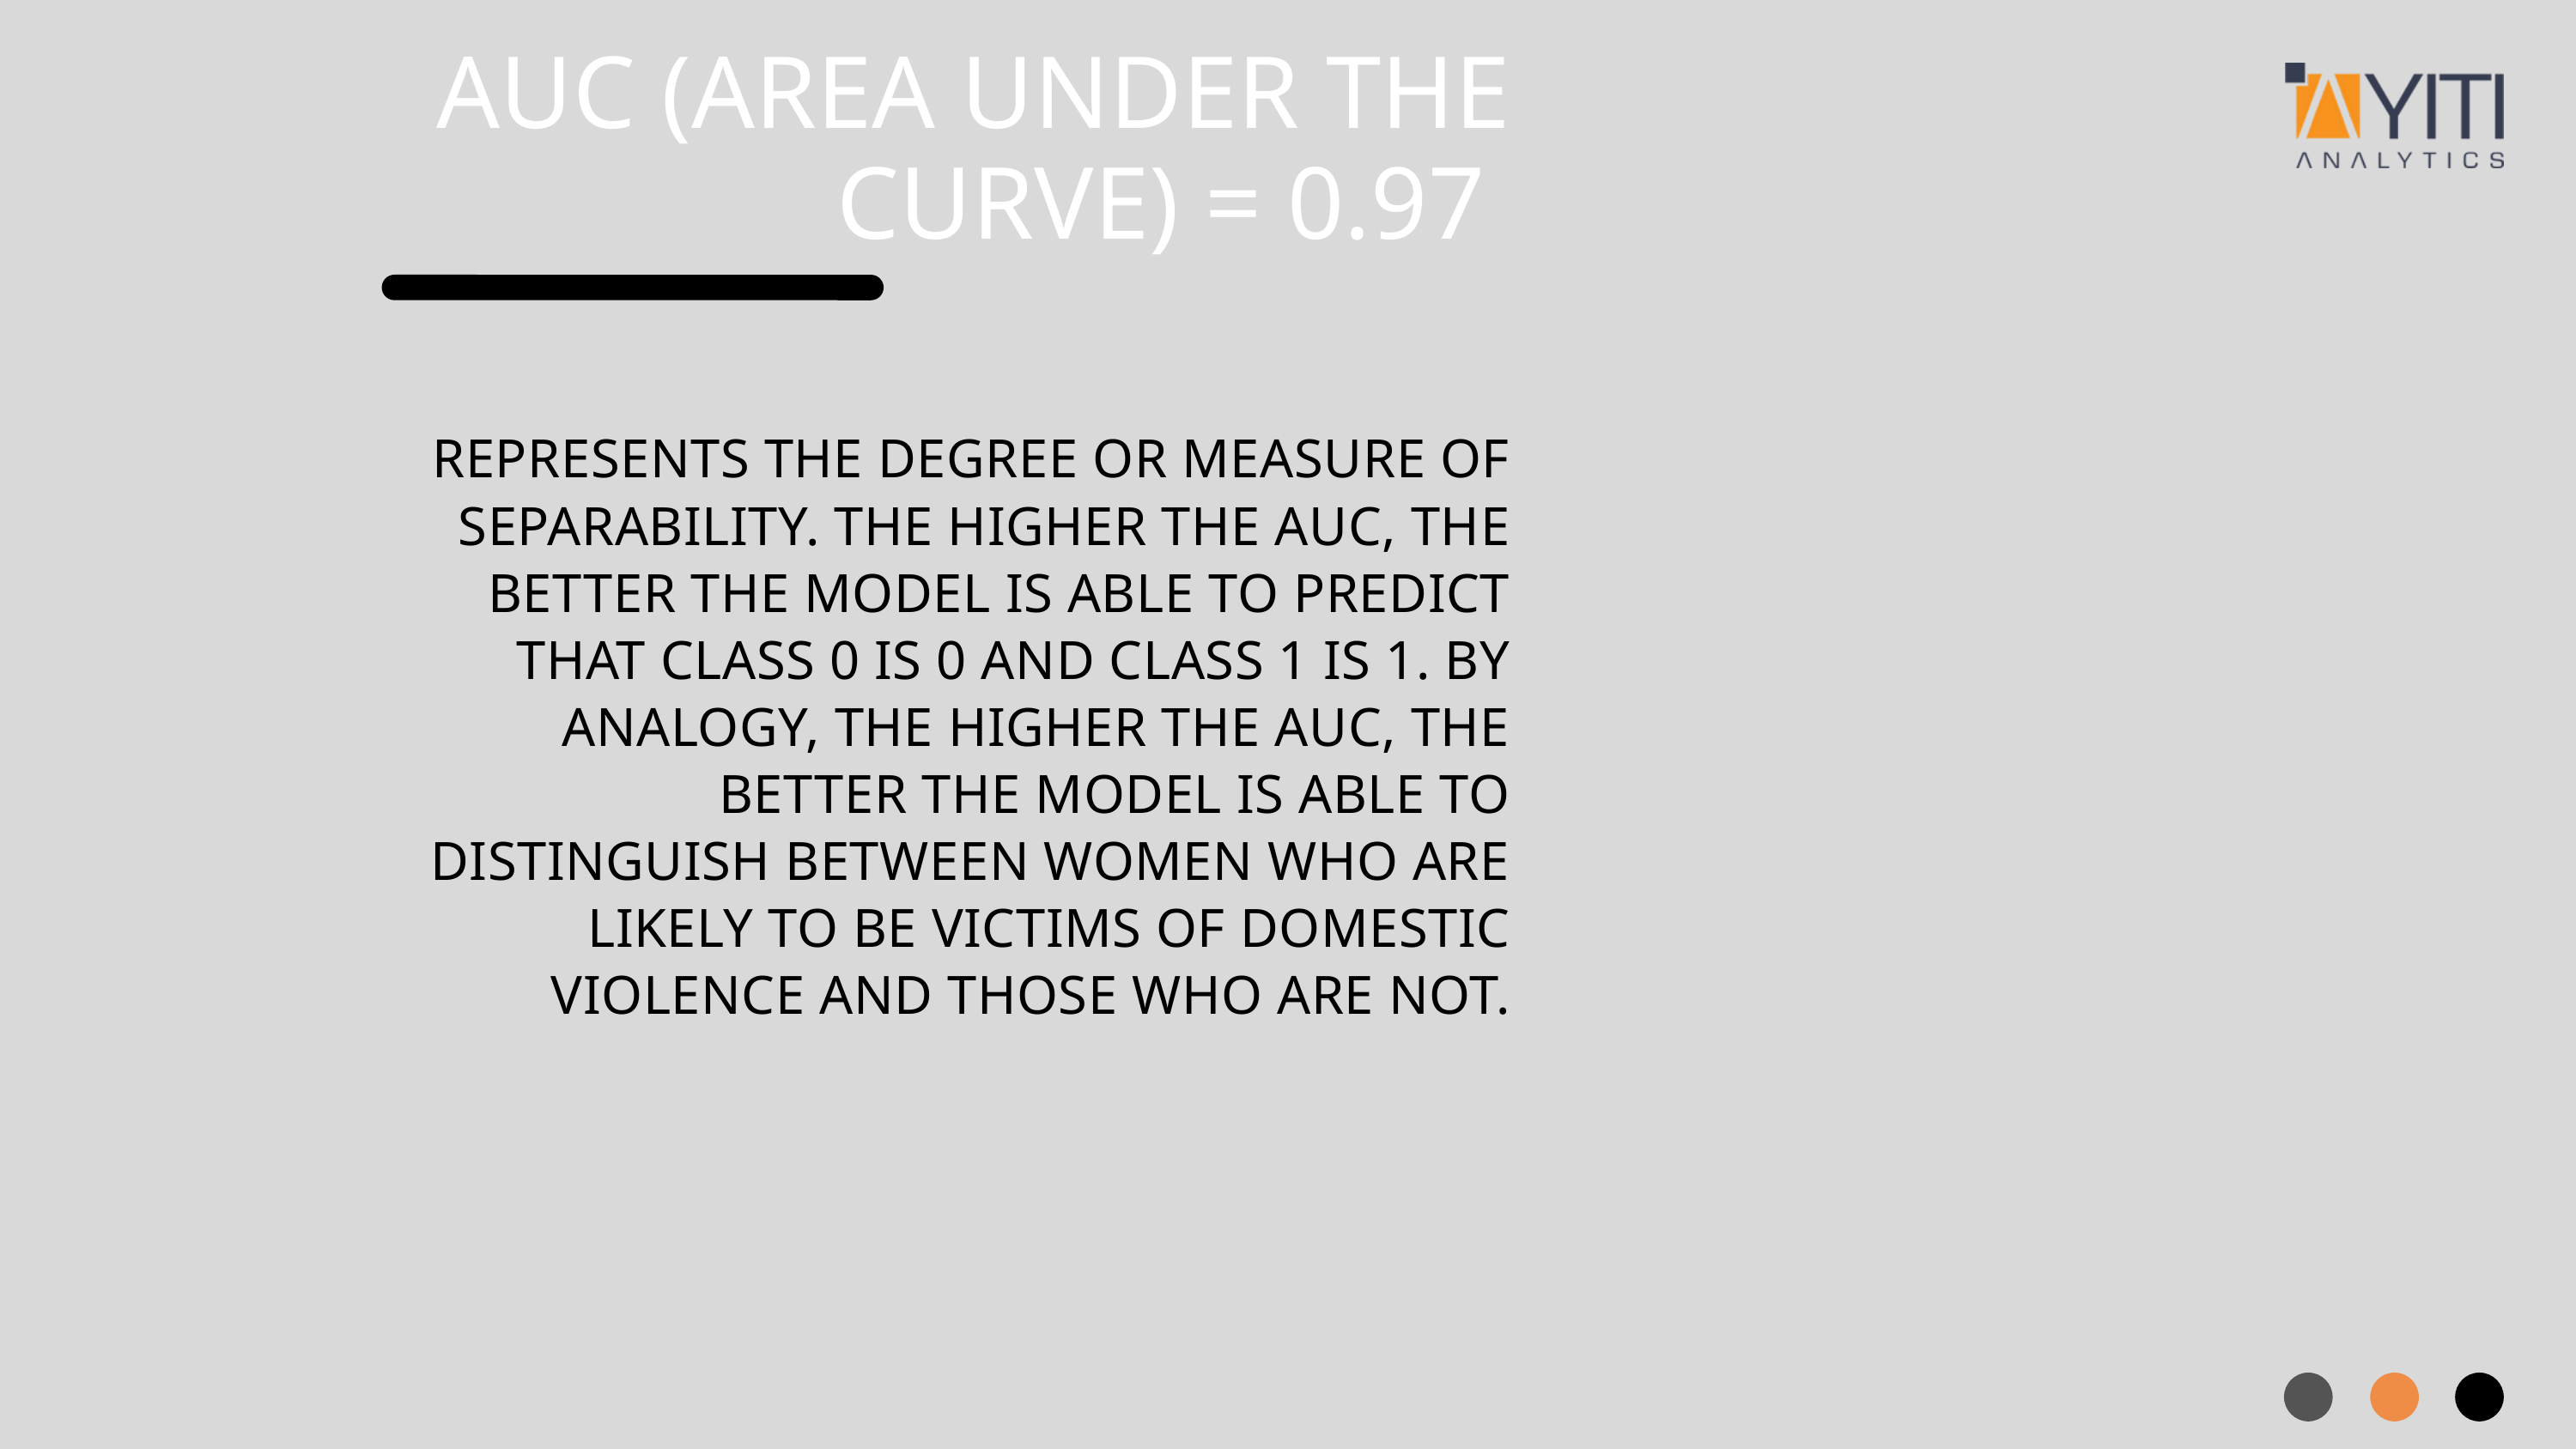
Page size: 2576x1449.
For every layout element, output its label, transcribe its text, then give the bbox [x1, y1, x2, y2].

text_box AUC (AREA UNDER THE CURVE) = 0.97 [170, 38, 1512, 259]
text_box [2454, 1372, 2505, 1422]
picture [2285, 63, 2505, 168]
text_box REPRESENTS THE DEGREE OR MEASURE OF SEPARABILITY. THE HIGHER THE AUC, THE BETTER THE MODEL IS ABLE TO PREDICT THAT CLASS 0 IS 0 AND CLASS 1 IS 1. BY ANALOGY, THE HIGHER THE AUC, THE BETTER THE MODEL IS ABLE TO DISTINGUISH BETWEEN WOMEN WHO ARE LIKELY TO BE VICTIMS OF DOMESTIC VIOLENCE AND THOSE WHO ARE NOT. [419, 354, 1512, 1026]
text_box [2369, 1372, 2420, 1422]
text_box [2283, 1372, 2333, 1422]
